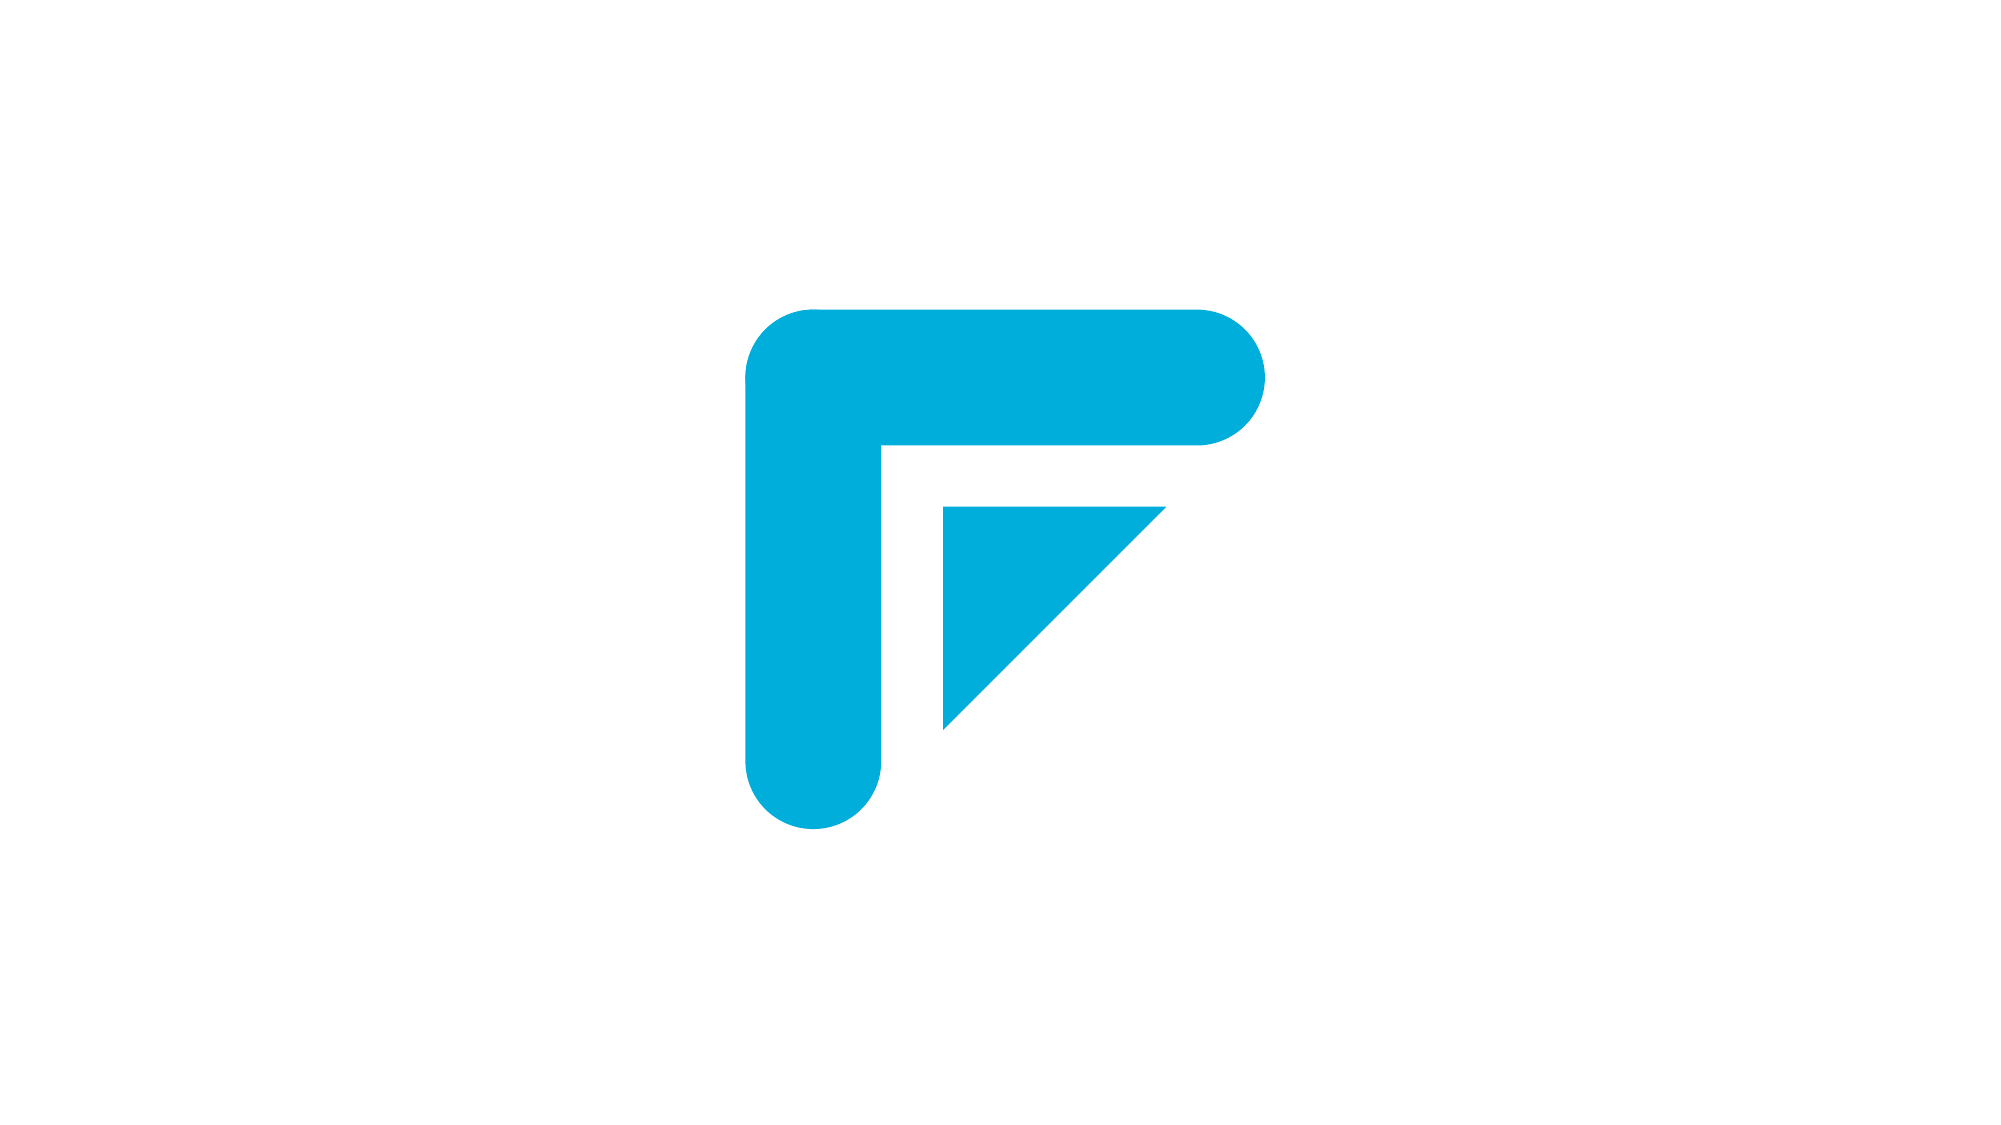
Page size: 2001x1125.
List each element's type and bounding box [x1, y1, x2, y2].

text_box [711, 269, 1289, 856]
